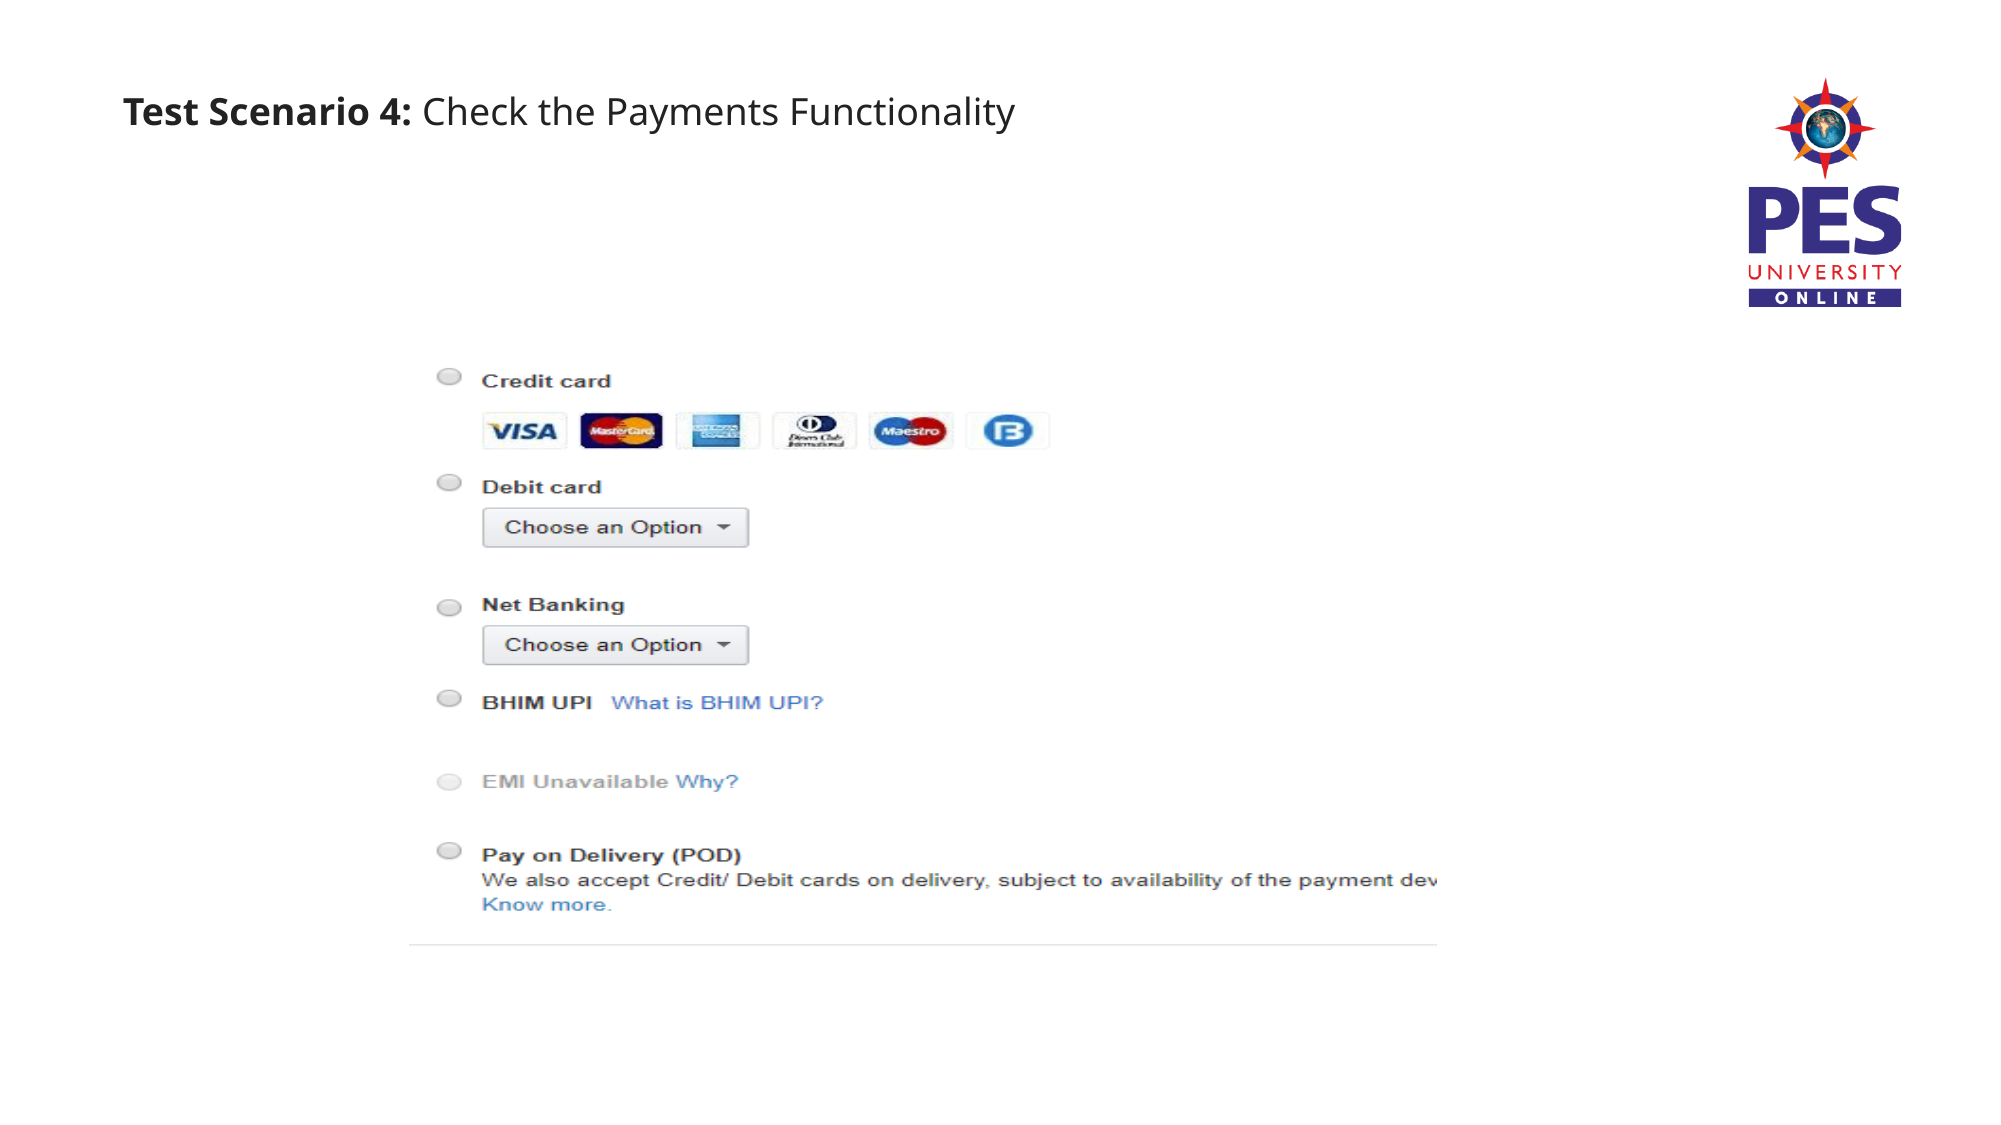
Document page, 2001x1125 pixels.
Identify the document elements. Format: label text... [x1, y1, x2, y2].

picture [409, 354, 1438, 956]
picture [1748, 233, 1902, 307]
title Test Scenario 4: Check the Payments Functionality [122, 77, 2000, 233]
